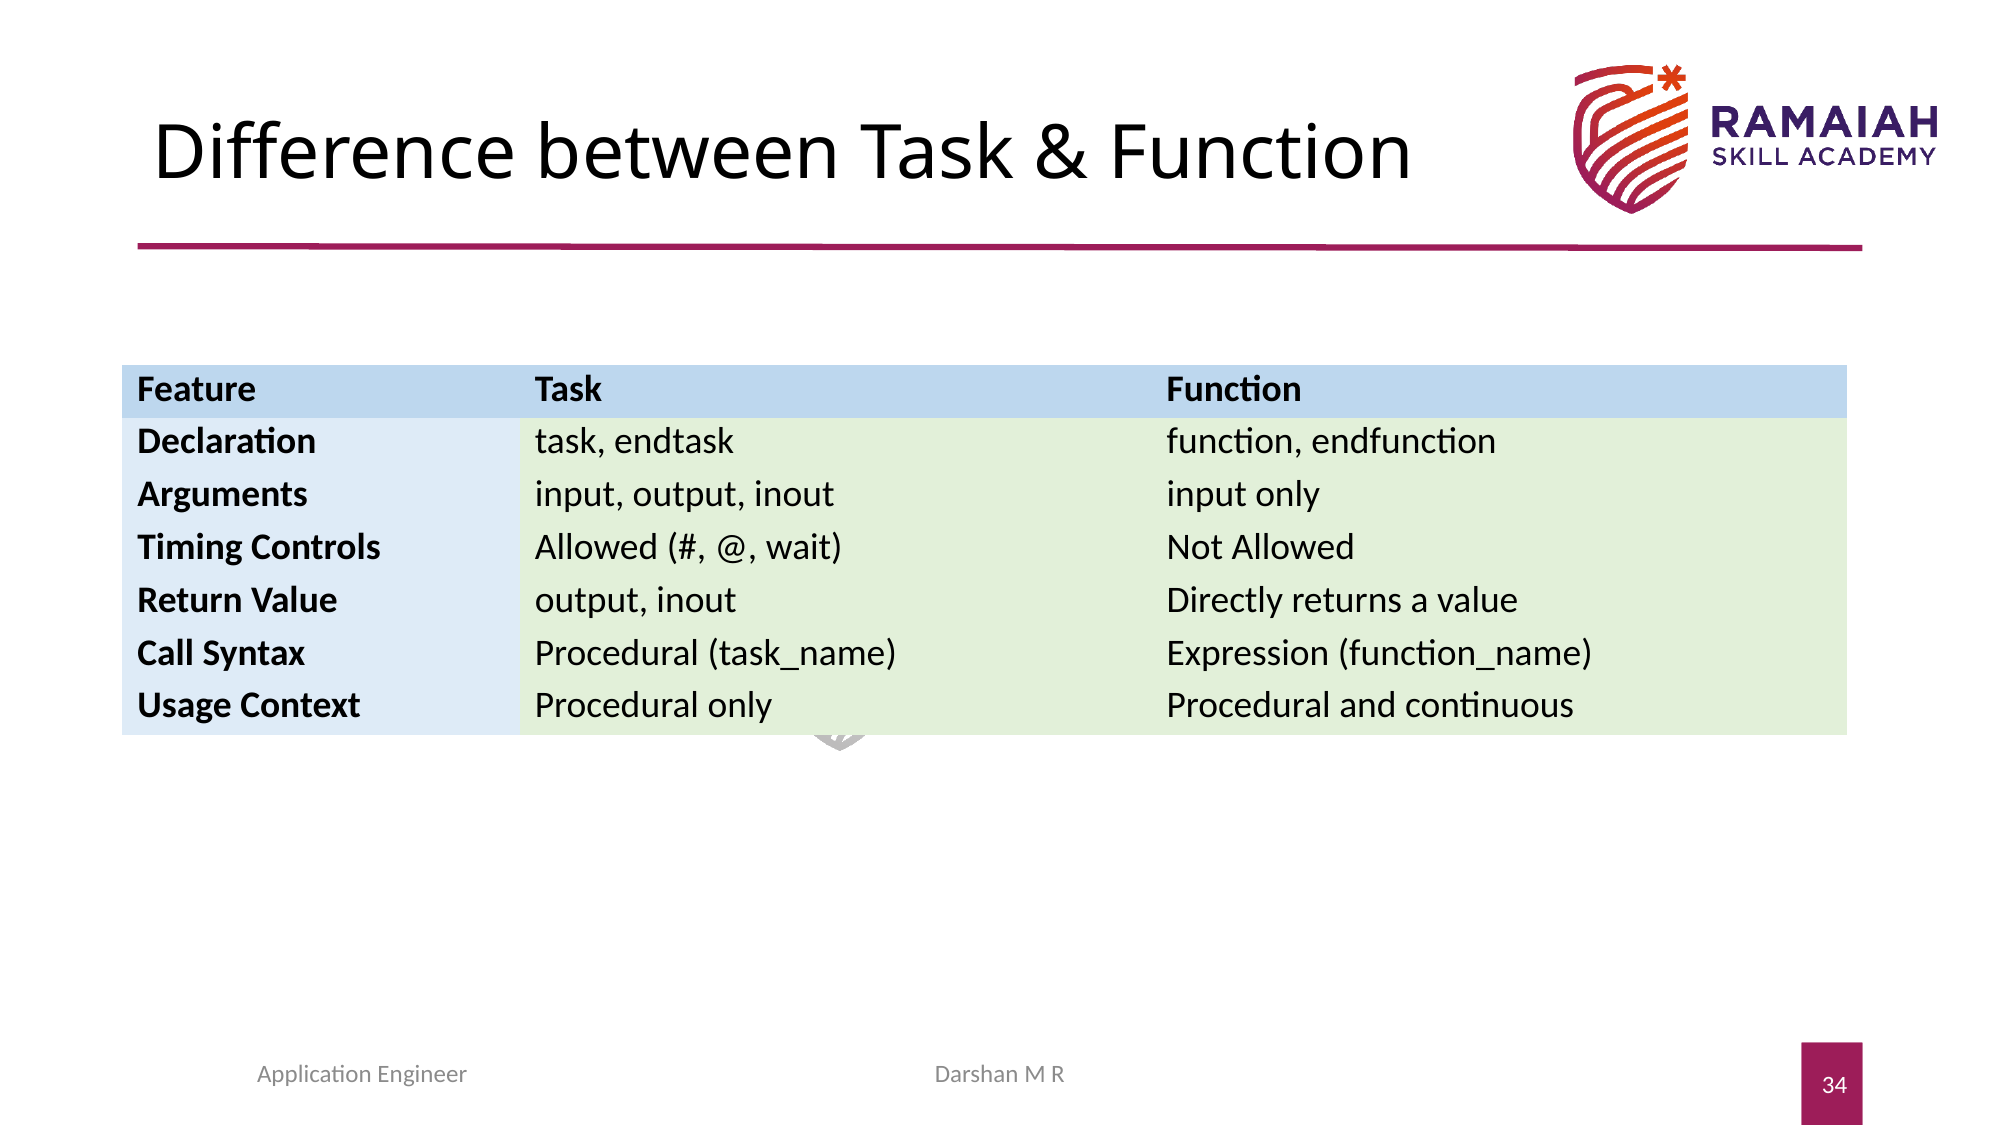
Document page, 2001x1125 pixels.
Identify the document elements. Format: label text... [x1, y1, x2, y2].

table_cell input only [1152, 471, 1847, 524]
table_cell Timing Controls [122, 524, 520, 576]
table_header Task [520, 365, 1152, 418]
table_cell Expression (function_name) [1152, 629, 1847, 682]
slide_number Application Engineer [137, 1042, 588, 1103]
table_cell Procedural only [520, 682, 1152, 735]
picture [1573, 64, 1937, 214]
table_cell output, inout [520, 576, 1152, 629]
table_cell Not Allowed [1152, 524, 1847, 576]
table_cell input, output, inout [520, 471, 1152, 524]
table_cell Call Syntax [122, 629, 520, 682]
table_cell task, endtask [520, 418, 1152, 471]
table_header Function [1152, 365, 1847, 418]
table_cell function, endfunction [1152, 418, 1847, 471]
table_cell Arguments [122, 471, 520, 524]
table_cell Allowed (#, @, wait) [520, 524, 1152, 576]
table_cell Declaration [122, 418, 520, 471]
table_cell Procedural and continuous [1152, 682, 1847, 735]
table_cell Procedural (task_name) [520, 629, 1152, 682]
footer Darshan M R [662, 1042, 1338, 1103]
table_header Feature [122, 365, 520, 418]
table_cell Return Value [122, 576, 520, 629]
table_cell Directly returns a value [1152, 576, 1847, 629]
title Difference between Task & Function [137, 59, 1497, 248]
table_cell Usage Context [122, 682, 520, 735]
